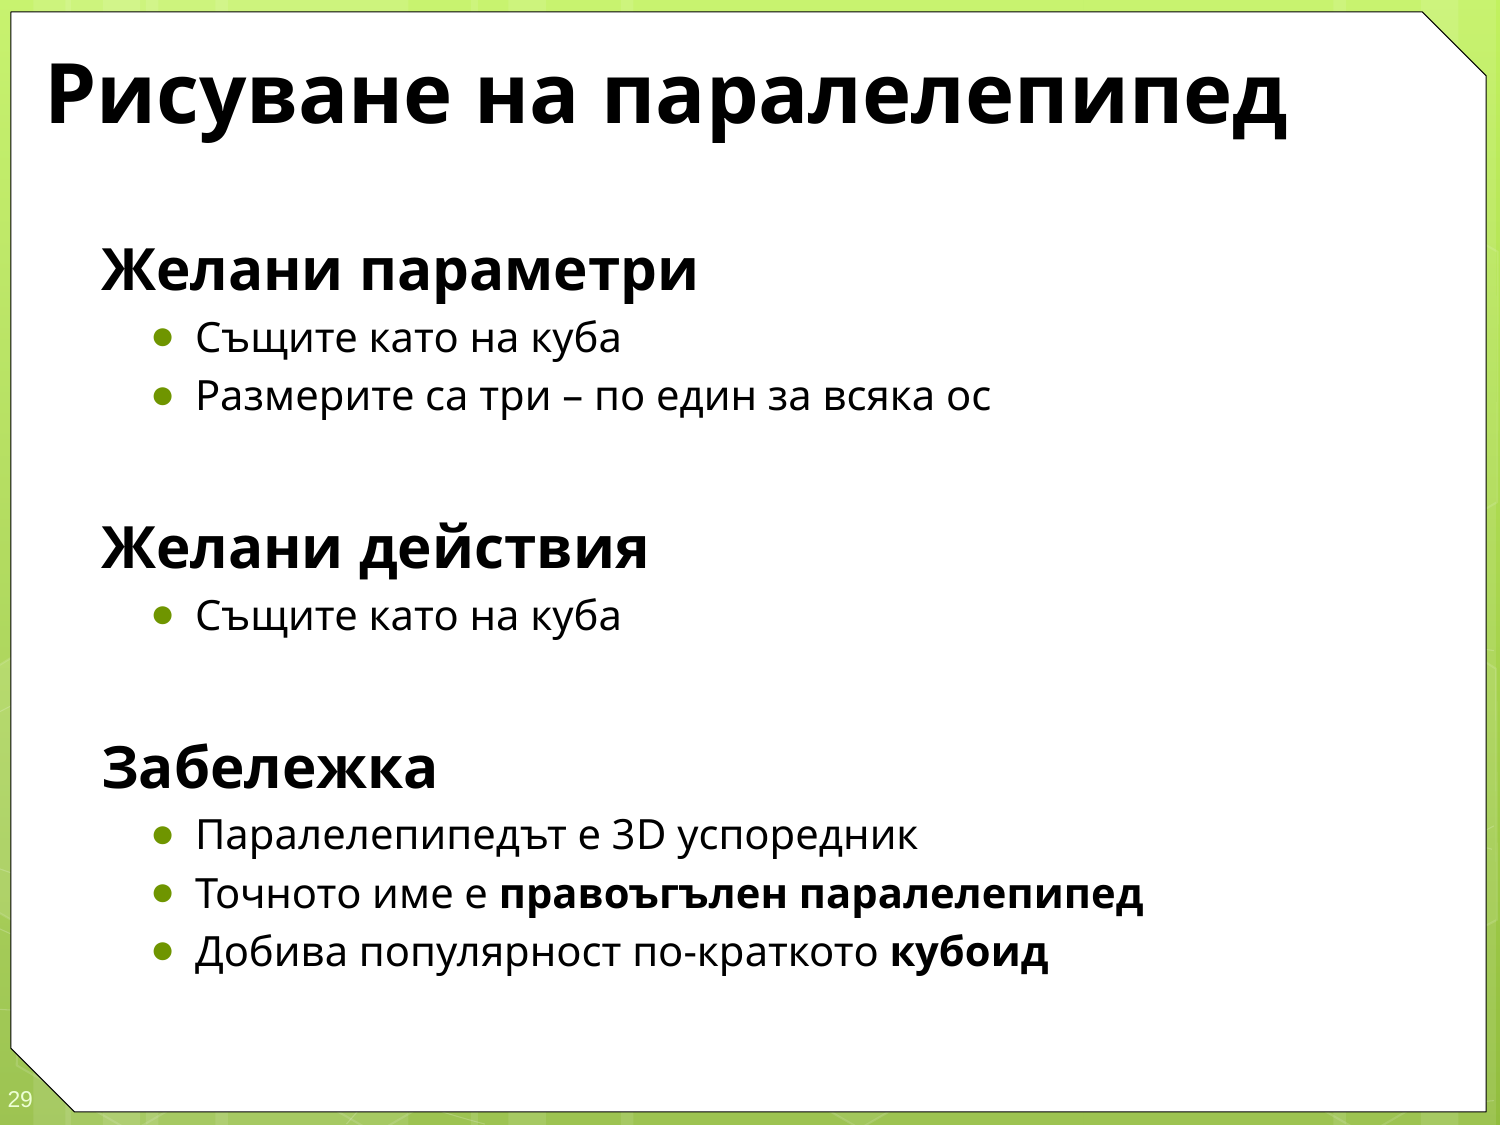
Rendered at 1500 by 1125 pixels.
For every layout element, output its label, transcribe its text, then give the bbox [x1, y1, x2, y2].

title Рисуване на паралелепипед [29, 37, 1450, 144]
list Желани параметри Същите като на куба Размерите са три – по един за всяка ос Желани действия Същите като на куба Забележка Паралелепипедът е 3D успоредник Точното име е правоъгълен паралелепипед Добива популярност по-краткото кубоид [75, 224, 1488, 1113]
